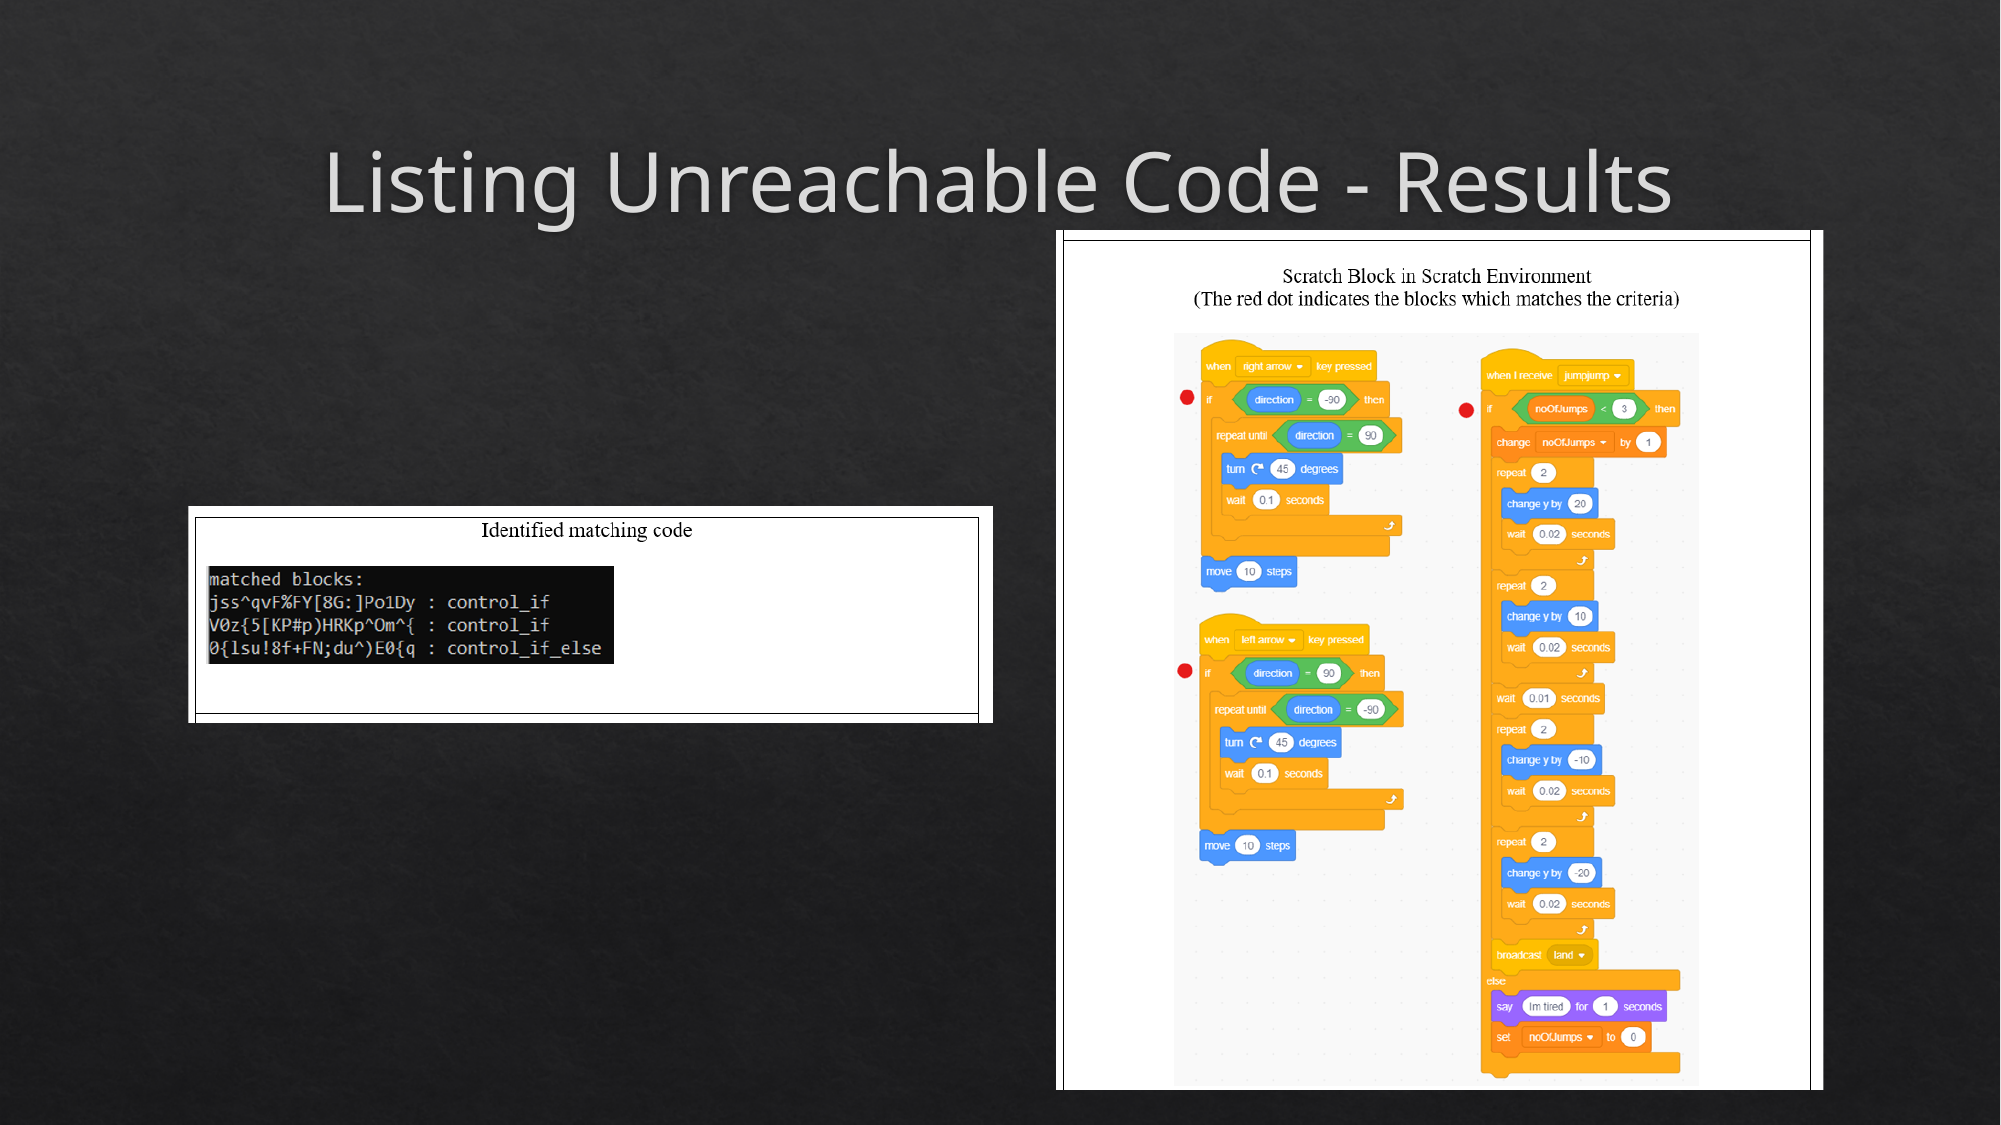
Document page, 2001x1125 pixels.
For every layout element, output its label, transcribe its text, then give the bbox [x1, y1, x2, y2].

picture [1055, 230, 1824, 1091]
picture [188, 506, 994, 723]
title Listing Unreachable Code - Results [149, 99, 1849, 260]
